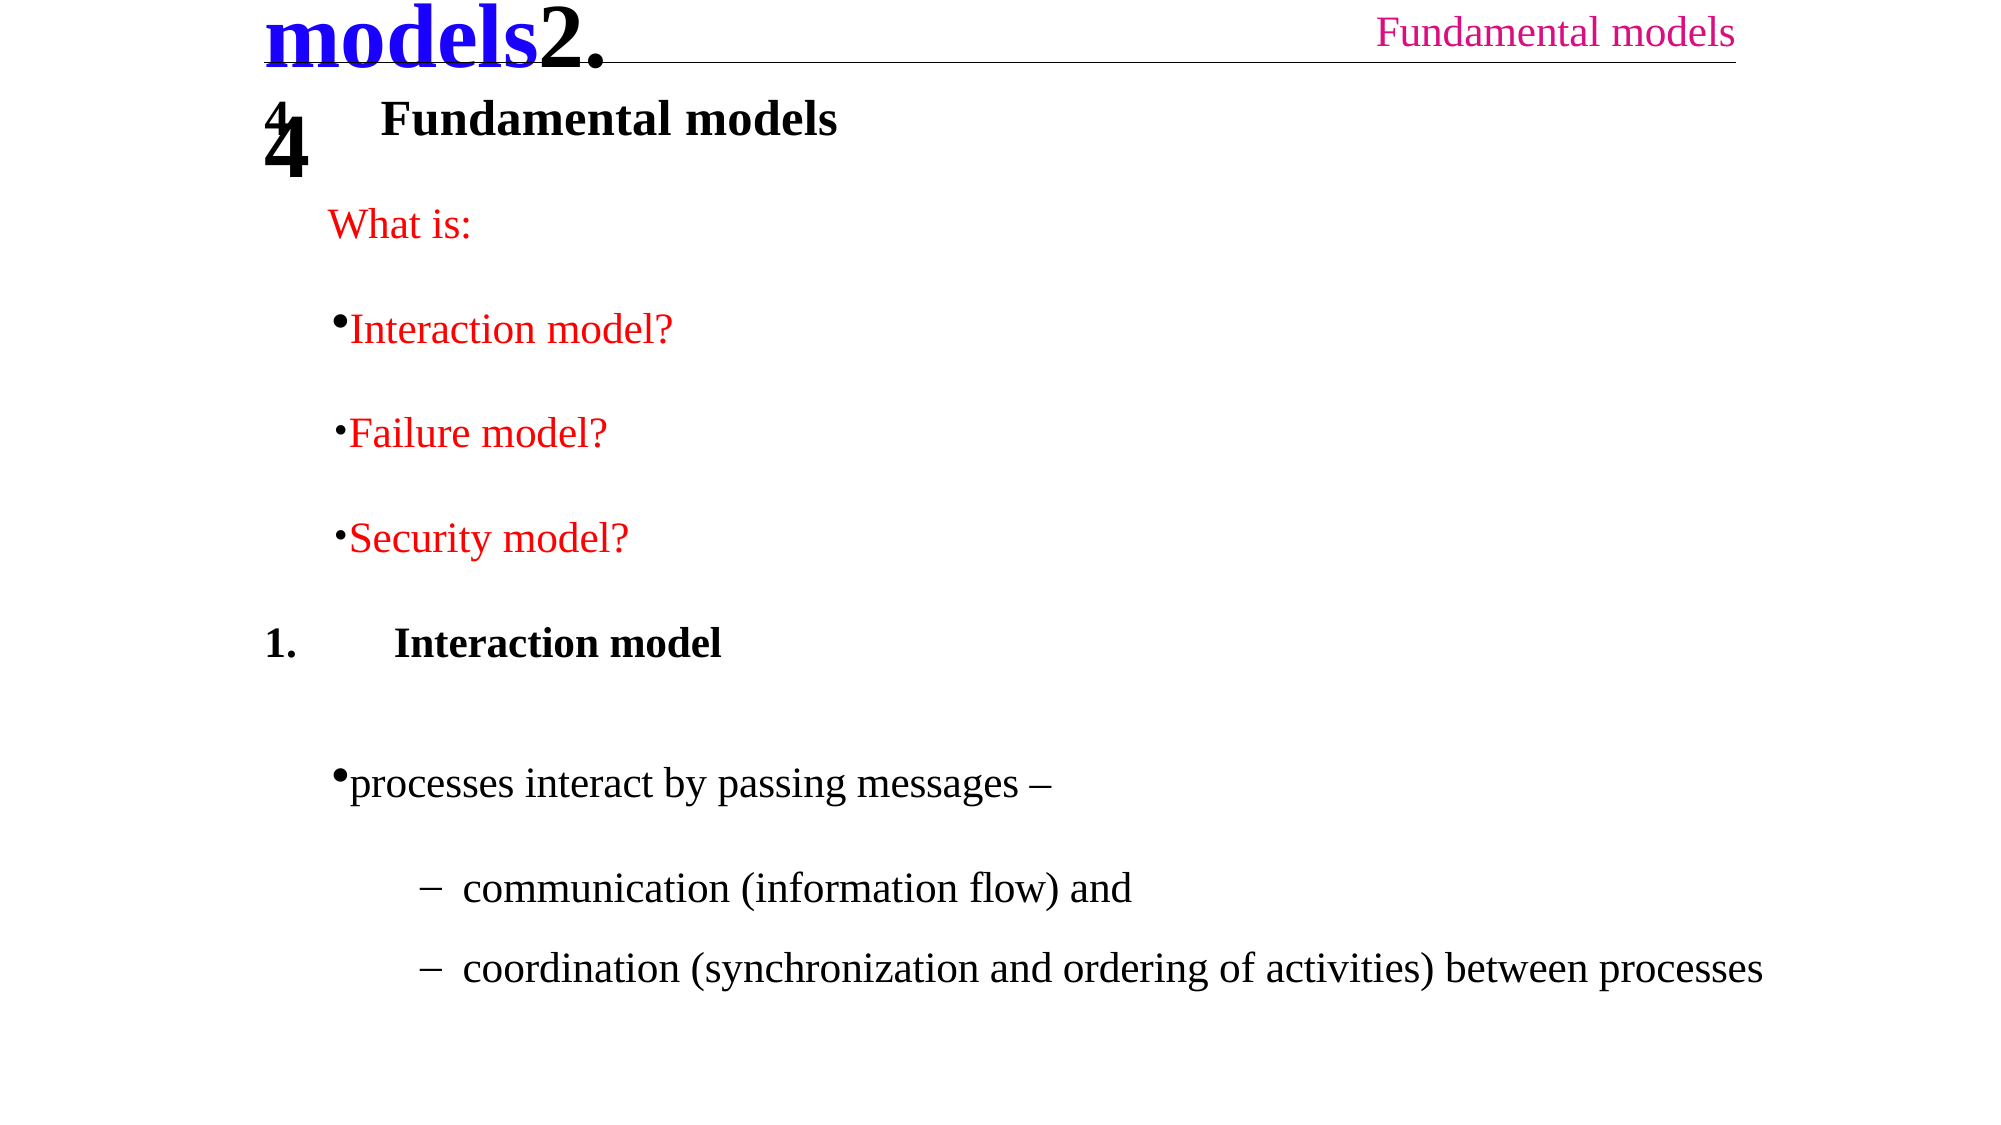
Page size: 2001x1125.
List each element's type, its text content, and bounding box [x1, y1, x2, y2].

text_box Fundamental models What is: Interaction model? Failure model? Security model? Interaction model processes interact by passing messages – communication (information flow) and coordination (synchronization and ordering of activities) between processes [260, 79, 1935, 992]
text_box 71System models2.4 [260, 0, 637, 79]
text_box Fundamental models [1372, 0, 1740, 56]
